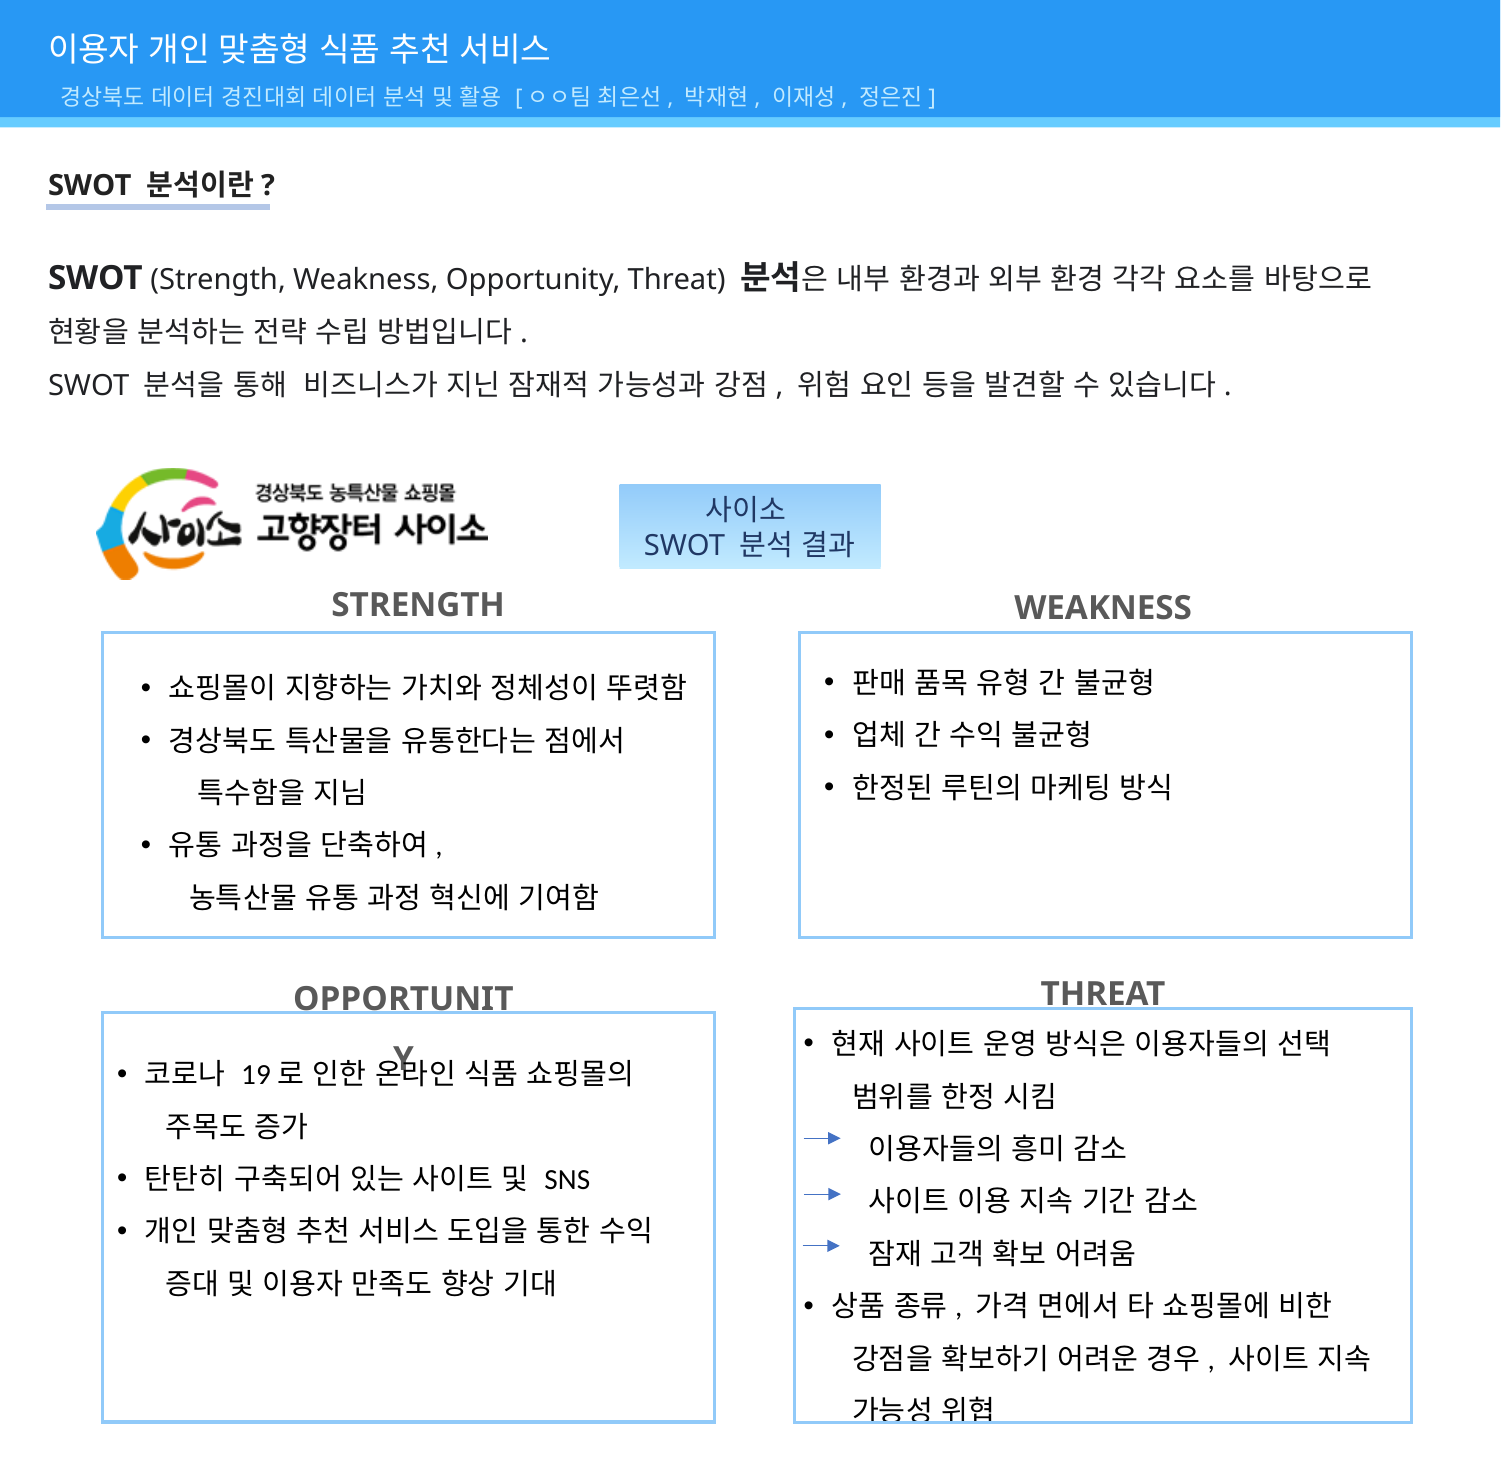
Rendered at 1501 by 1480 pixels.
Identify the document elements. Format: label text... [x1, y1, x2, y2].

text_box [794, 1008, 1413, 1423]
text_box OPPORTUNITY [272, 949, 534, 1012]
text_box STRENGTH [315, 576, 522, 632]
text_box 사이소 SWOT 분석 결과 [619, 484, 881, 569]
text_box [101, 1012, 716, 1423]
text_box [101, 632, 716, 939]
text_box [0, 118, 1501, 128]
text_box [798, 632, 1413, 939]
text_box [0, 0, 1501, 118]
text_box THREAT [1009, 944, 1197, 1000]
text_box 현재 사이트 운영 방식은 이용자들의 선택 범위를 한정 시킴 이용자들의 흥미 감소 사이트 이용 지속 기간 감소 잠재 고객 확보 어려움 상품 종류, 가격 면에서 타 쇼핑몰에 비한 강점을 확보하기 어려운 경우, 사이트 지속 가능성 위협 [789, 1000, 1402, 1480]
text_box 이용자 개인 맞춤형 식품 추천 서비스 경상북도 데이터 경진대회 데이터 분석 및 활용 [ㅇㅇ팀 최은선, 박재현, 이재성, 정은진] [33, 1, 1106, 117]
text_box WEAKNESS [978, 578, 1228, 632]
text_box SWOT 분석이란? SWOT (Strength, Weakness, Opportunity, Threat) 분석은 내부 환경과 외부 환경 각각 요소를 바탕으로 현황을 분석하는 전략 수립 방법입니다. SWOT 분석을 통해 비즈니스가 지닌 잠재적 가능성과 강점, 위험 요인 등을 발견할 수 있습니다. [33, 158, 1460, 409]
picture [96, 468, 488, 580]
